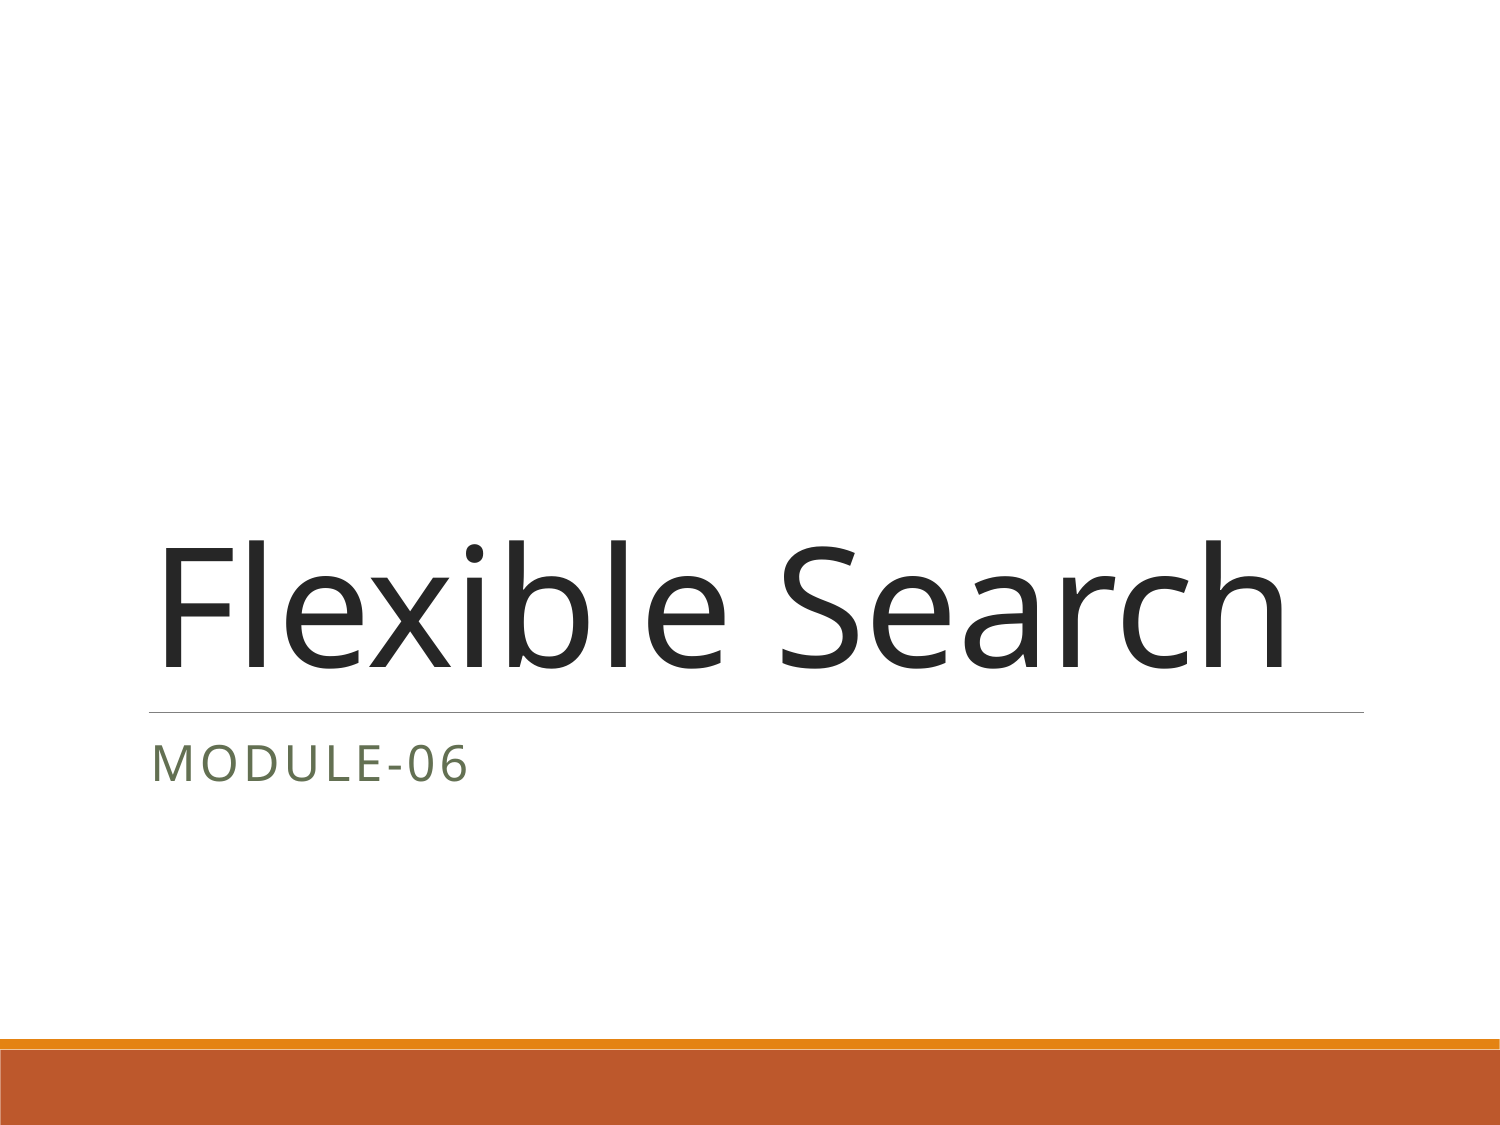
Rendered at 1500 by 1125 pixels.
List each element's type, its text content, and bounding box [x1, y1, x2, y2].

title Flexible Search [135, 124, 1373, 710]
subtitle Module-06 [135, 730, 1373, 919]
